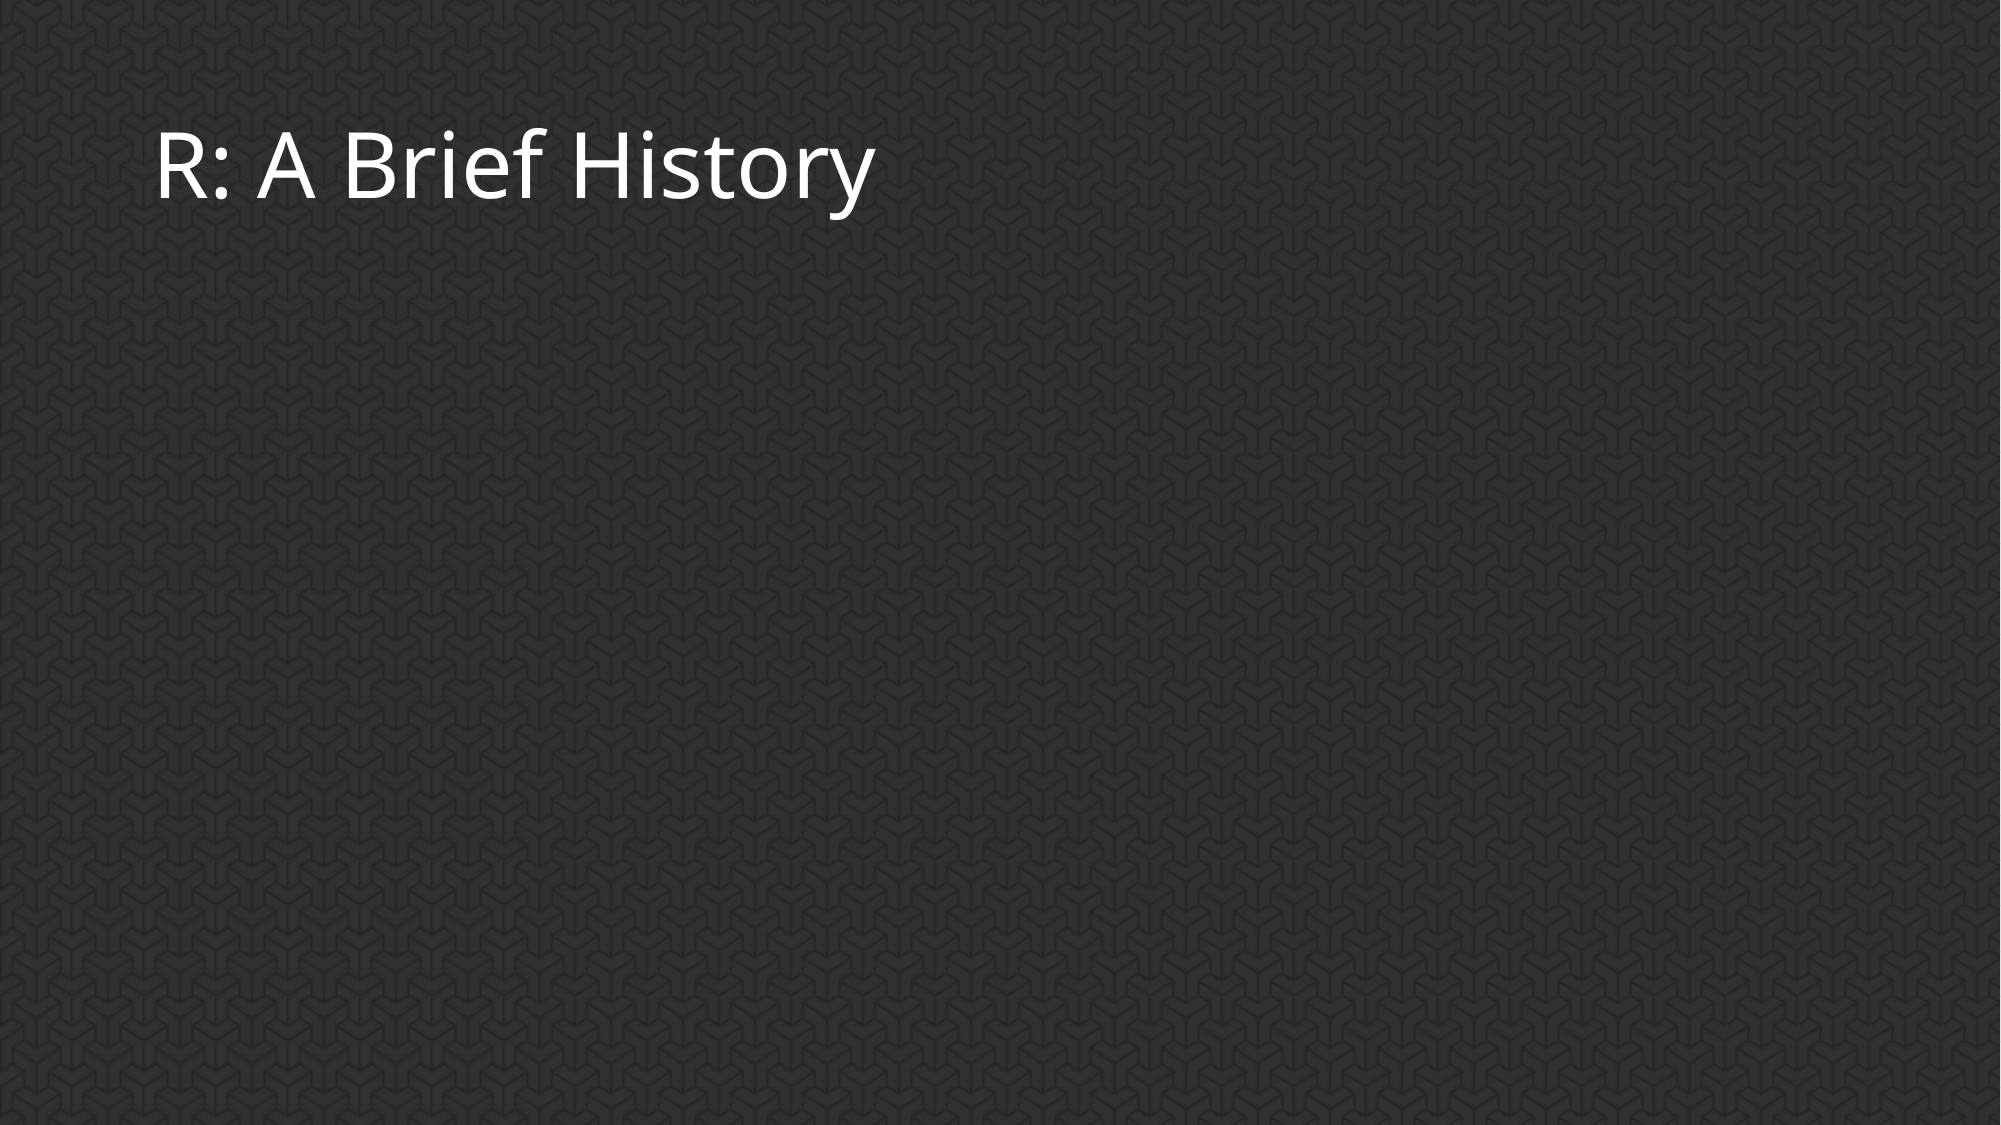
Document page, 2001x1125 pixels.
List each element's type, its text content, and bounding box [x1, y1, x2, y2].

picture [0, 0, 2001, 1125]
title R: A Brief History [137, 59, 1863, 278]
